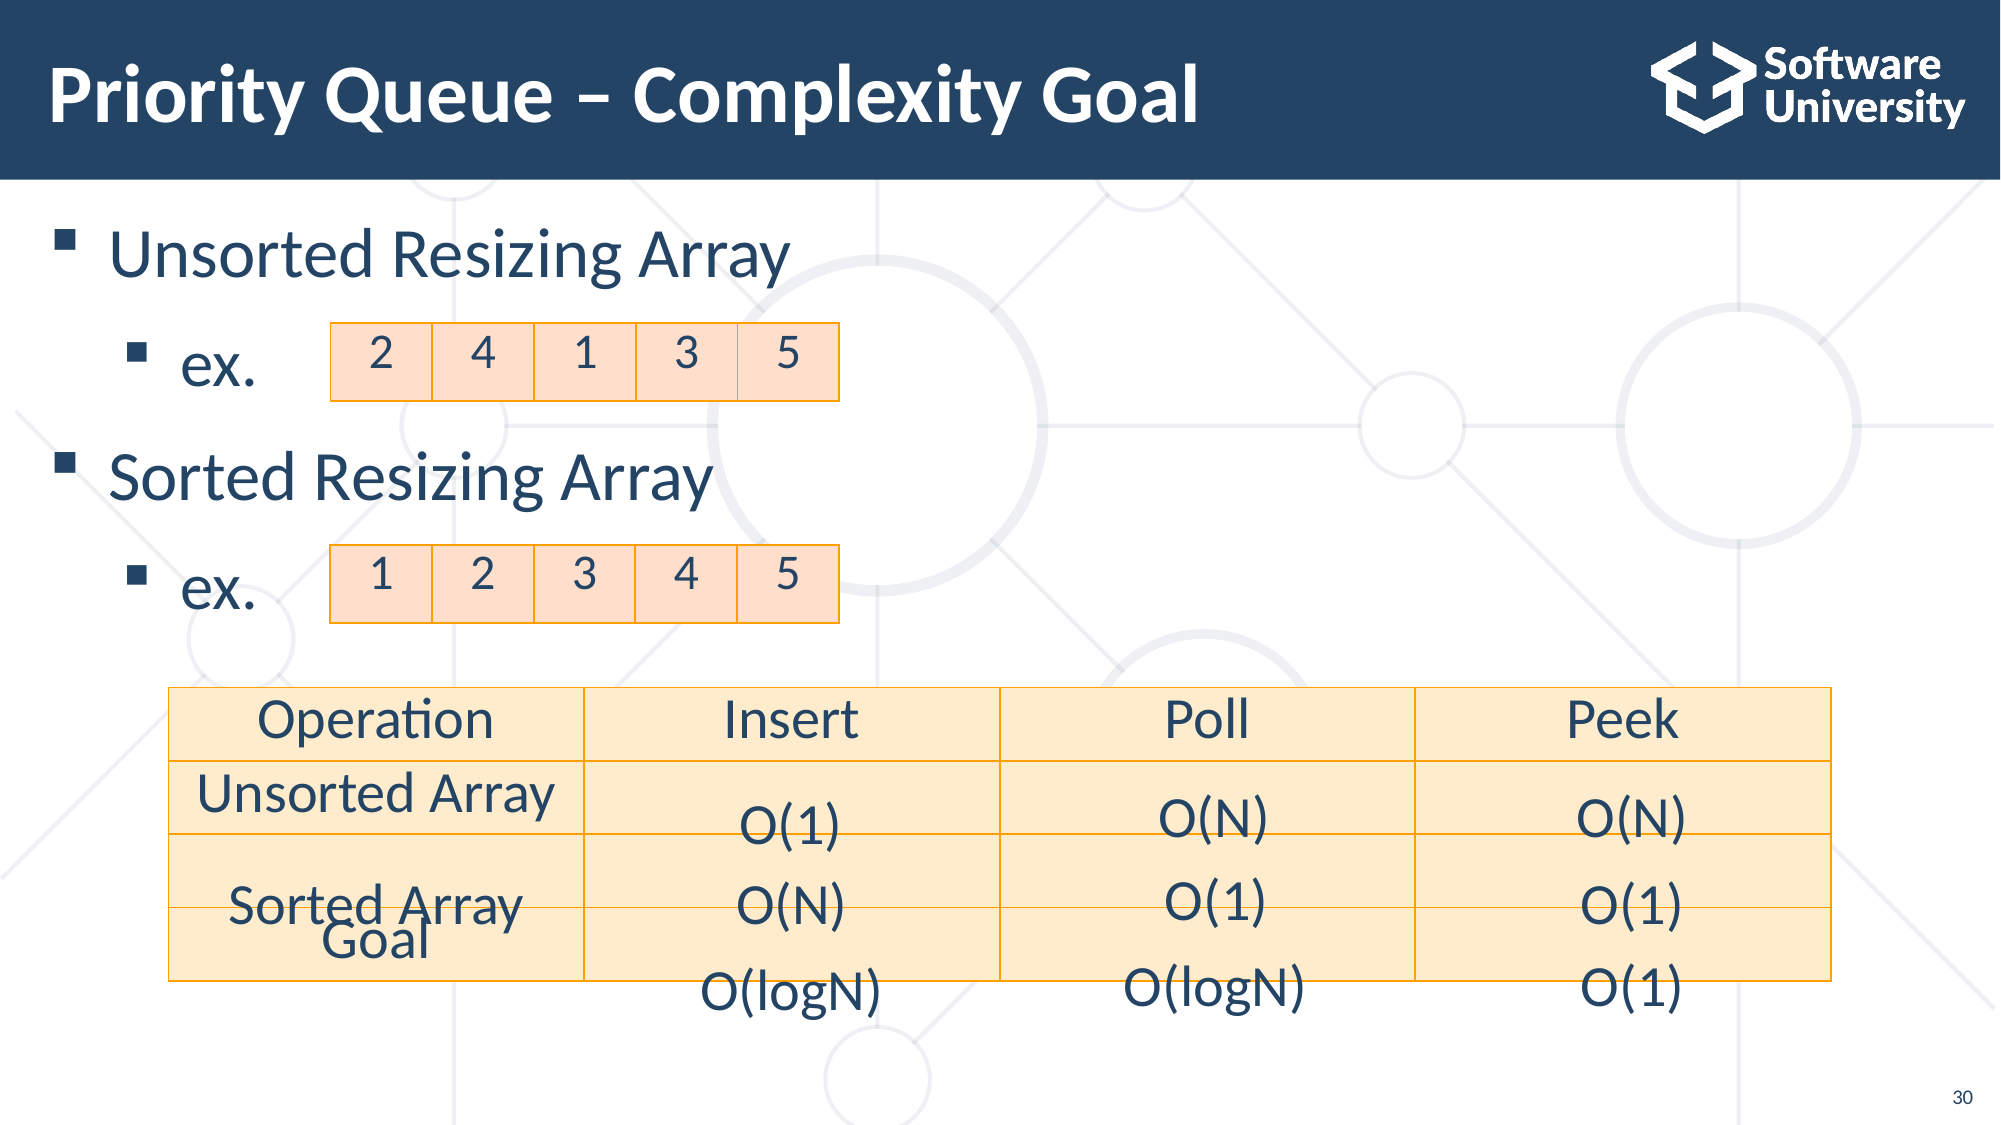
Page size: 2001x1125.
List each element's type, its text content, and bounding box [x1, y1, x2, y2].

table_cell [585, 835, 723, 907]
table_header 5 [738, 546, 838, 622]
table_header 3 [535, 546, 634, 622]
table_header 5 [738, 324, 838, 400]
table_cell [1700, 908, 1830, 980]
table_cell [585, 908, 694, 980]
table_cell [1284, 835, 1414, 907]
table_header 1 [331, 546, 431, 622]
table_header 2 [331, 324, 431, 400]
table_cell [1001, 908, 1149, 980]
table_header 3 [637, 324, 737, 400]
table_header 1 [535, 324, 635, 400]
list Unsorted Resizing Array ex. Sorted Resizing Array ex. [31, 196, 1970, 1104]
table_header Insert [585, 688, 999, 760]
table_cell Unsorted Array [169, 762, 583, 833]
table_cell [859, 835, 999, 907]
table_cell [1416, 835, 1830, 907]
table_cell [1416, 762, 1830, 833]
text_box O(1) [1149, 854, 1284, 940]
title Priority Queue – Complexity Goal [31, 16, 1625, 162]
text_box Sorted Array [168, 858, 585, 944]
table_header 4 [636, 546, 736, 622]
table_cell [1001, 835, 1149, 907]
table_cell Goal [169, 944, 583, 980]
table_cell [585, 762, 999, 833]
text_box O(N) [694, 858, 889, 944]
table_header Operation [169, 688, 583, 760]
picture [1651, 41, 1966, 134]
table_header 2 [433, 546, 533, 622]
text_box O(logN) [670, 944, 913, 1030]
table_header Peek [1416, 688, 1830, 760]
text_box O(N) [1539, 771, 1725, 857]
table_header Poll [1001, 688, 1414, 760]
slide_number 30 [1927, 1067, 1989, 1117]
table_cell [1416, 908, 1565, 980]
text_box O(1) [1565, 858, 1700, 940]
table_header 4 [433, 324, 533, 400]
text_box O(N) [1128, 771, 1300, 857]
table_cell [1001, 762, 1414, 833]
table_cell [1284, 908, 1414, 980]
table_cell [889, 908, 999, 980]
text_box O(1) [1515, 940, 1750, 1025]
text_box O(1) [723, 778, 859, 864]
table_cell [169, 835, 583, 858]
text_box O(logN) [1081, 940, 1350, 1025]
